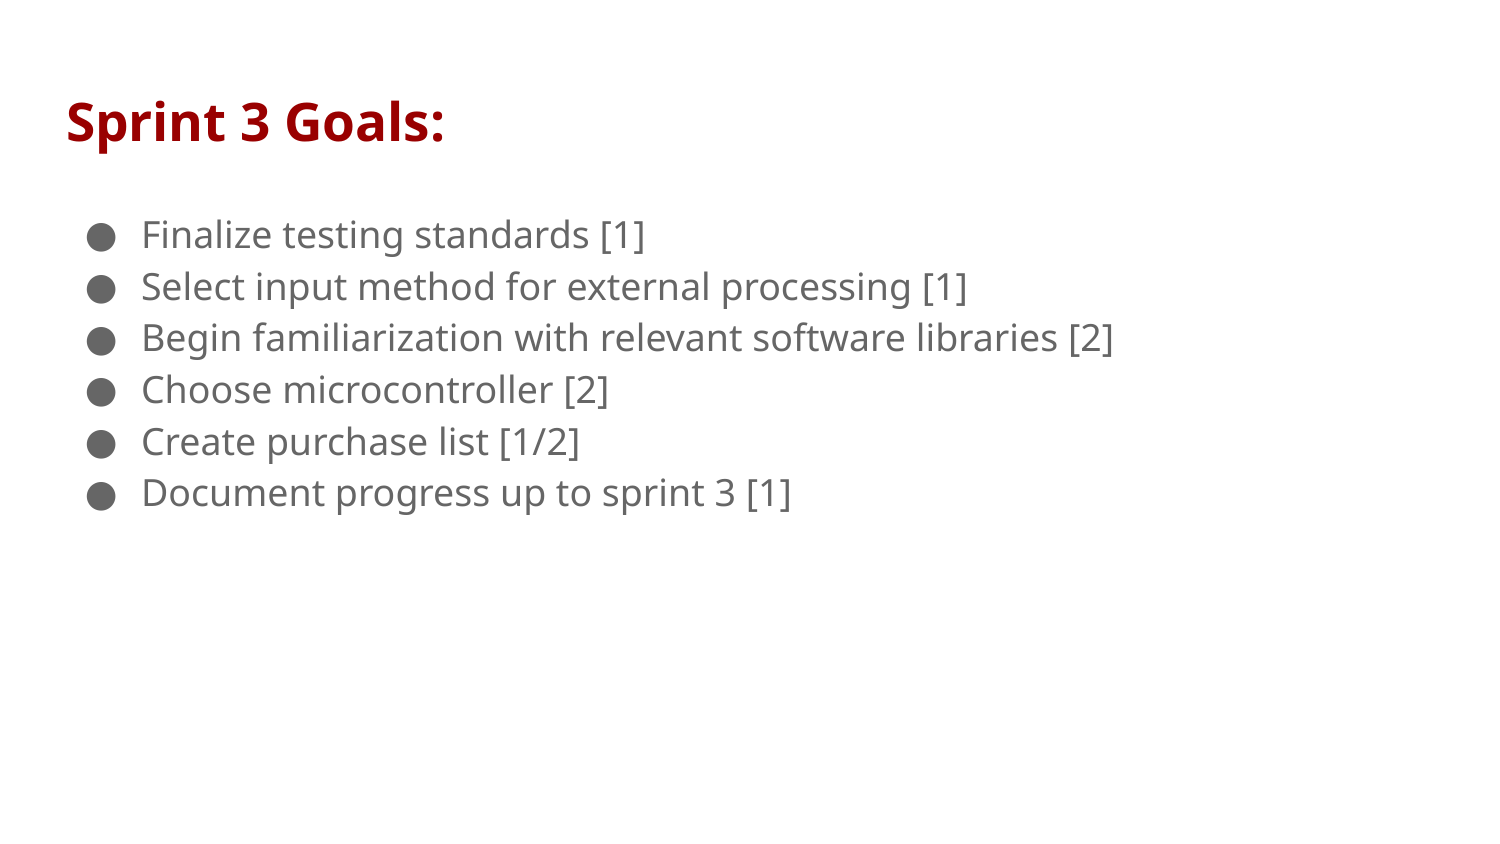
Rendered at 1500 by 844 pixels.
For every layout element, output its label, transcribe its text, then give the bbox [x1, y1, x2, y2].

list Finalize testing standards [1] Select input method for external processing [1] Begin familiarization with relevant software libraries [2] Choose microcontroller [2] Create purchase list [1/2] Document progress up to sprint 3 [1] [51, 189, 1449, 750]
title Sprint 3 Goals: [51, 72, 1449, 167]
